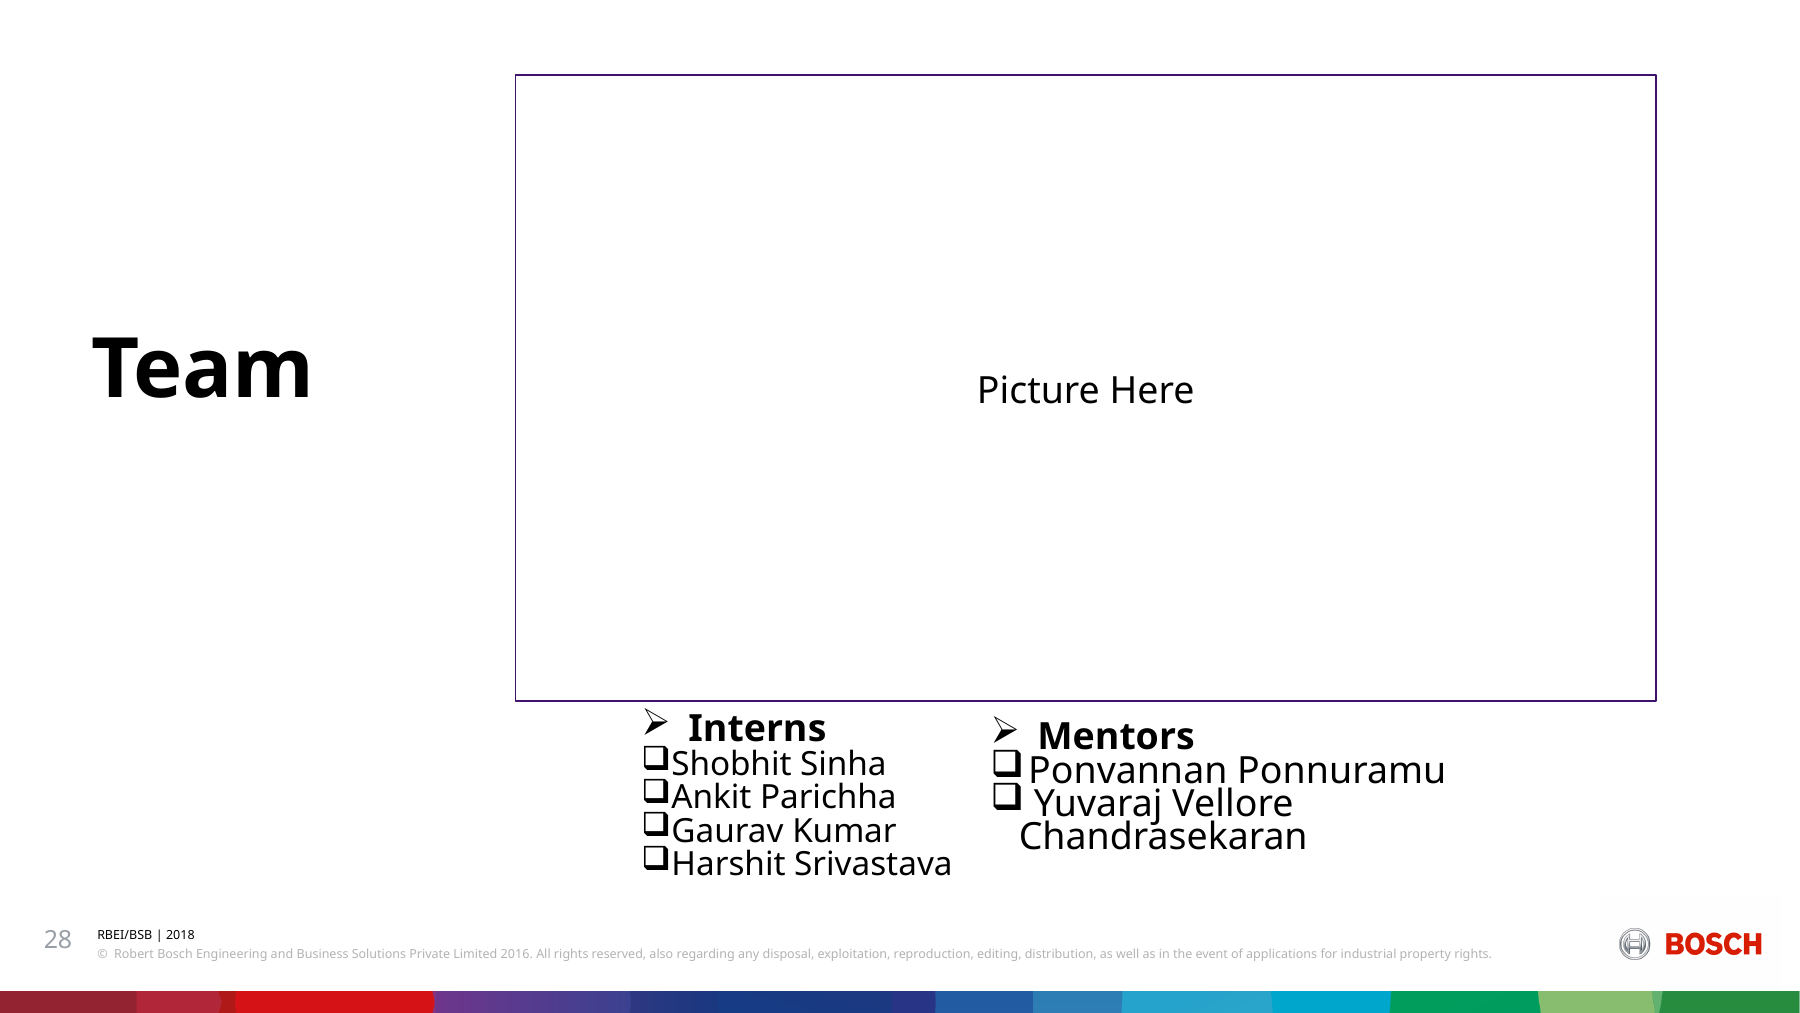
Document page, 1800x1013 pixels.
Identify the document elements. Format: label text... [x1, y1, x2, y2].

text_box RBEI/BSB | 2018 [97, 925, 1599, 944]
text_box 28 [43, 923, 92, 990]
text_box Mentors Ponvannan Ponnuramu Yuvaraj Vellore Chandrasekaran [975, 716, 1601, 865]
picture [1390, 896, 1800, 1013]
text_box © Robert Bosch Engineering and Business Solutions Private Limited 2016. All rights reserved, also regarding any disposal, exploitation, reproduction, editing, distribution, as well as in the event of applications for industrial property rights. [97, 944, 1599, 980]
text_box Team [91, 314, 515, 465]
text_box Picture Here [515, 75, 1657, 702]
text_box Interns Shobhit Sinha Ankit Parichha Gaurav Kumar Harshit Srivastava [626, 708, 996, 890]
picture [0, 990, 1272, 1013]
text_box [42, 212, 391, 897]
